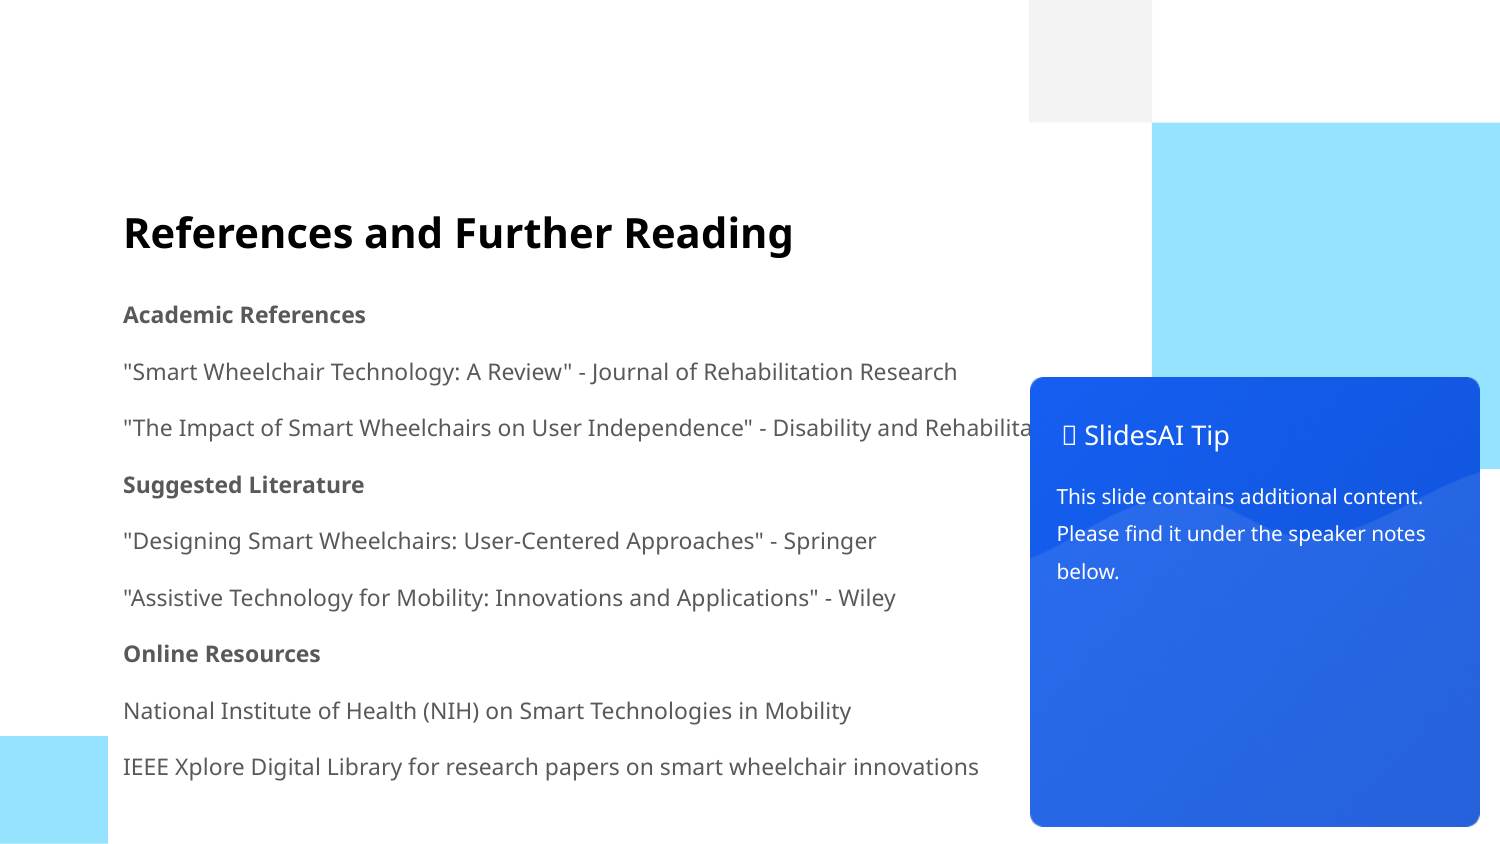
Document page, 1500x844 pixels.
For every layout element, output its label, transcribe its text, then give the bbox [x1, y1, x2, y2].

list Academic References "Smart Wheelchair Technology: A Review" - Journal of Rehabilitation Research "The Impact of Smart Wheelchairs on User Independence" - Disability and Rehabilitation Suggested Literature "Designing Smart Wheelchairs: User-Centered Approaches" - Springer "Assistive Technology for Mobility: Innovations and Applications" - Wiley Online Resources National Institute of Health (NIH) on Smart Technologies in Mobility IEEE Xplore Digital Library for research papers on smart wheelchair innovations [108, 281, 1153, 652]
title References and Further Reading [108, 191, 1153, 281]
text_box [1030, 376, 1480, 827]
